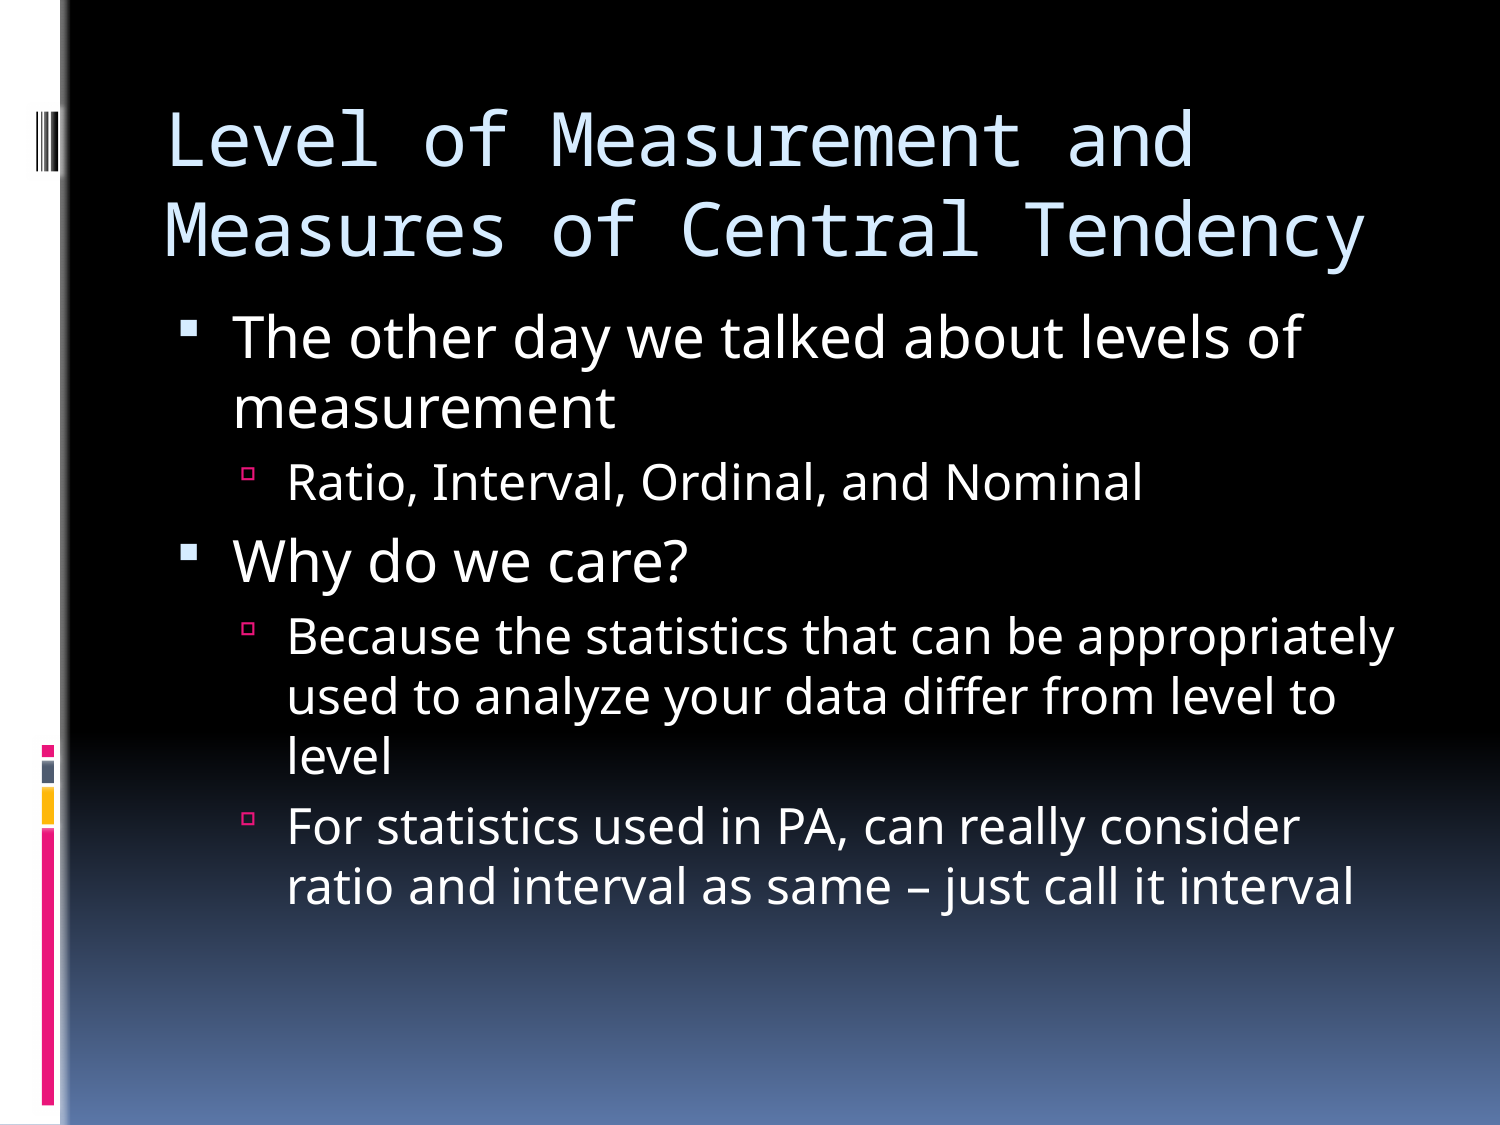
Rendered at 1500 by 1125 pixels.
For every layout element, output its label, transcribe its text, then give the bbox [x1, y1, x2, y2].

list The other day we talked about levels of measurement Ratio, Interval, Ordinal, and Nominal Why do we care? Because the statistics that can be appropriately used to analyze your data differ from level to level For statistics used in PA, can really consider ratio and interval as same – just call it interval [150, 292, 1425, 1043]
title Level of Measurement and Measures of Central Tendency [150, 83, 1425, 234]
